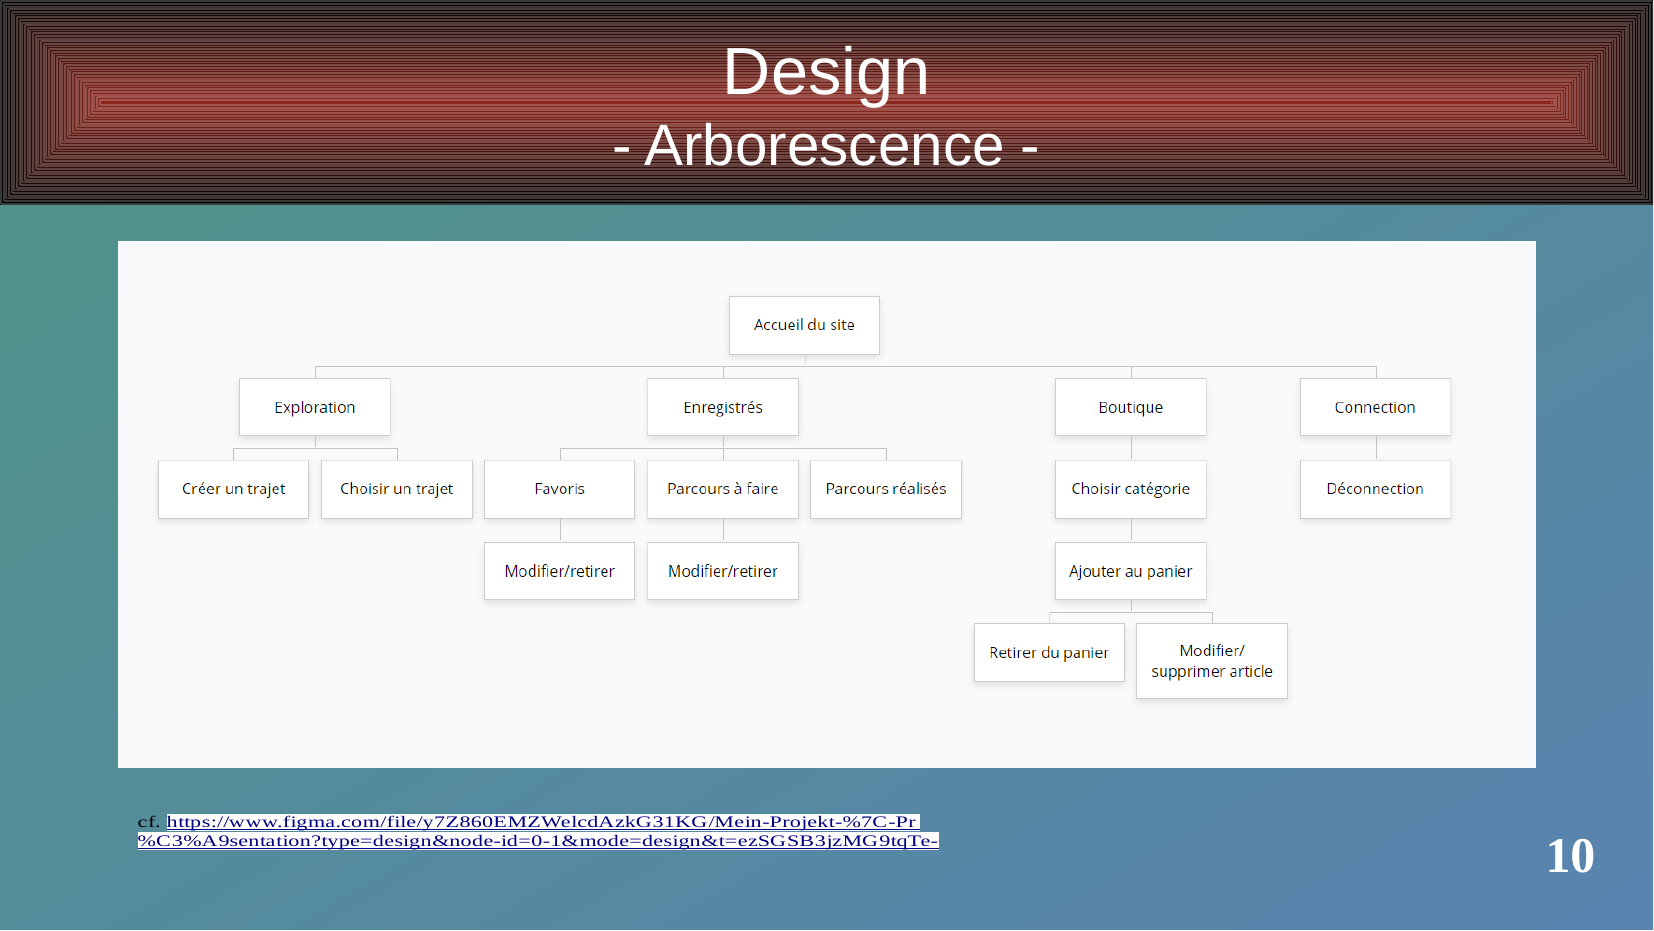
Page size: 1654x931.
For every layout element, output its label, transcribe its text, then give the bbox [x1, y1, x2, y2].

text_box <numéro> [1530, 815, 1624, 886]
text_box Design - Arborescence - [0, 0, 1654, 205]
text_box [0, 205, 1654, 930]
picture [28, 241, 1536, 855]
